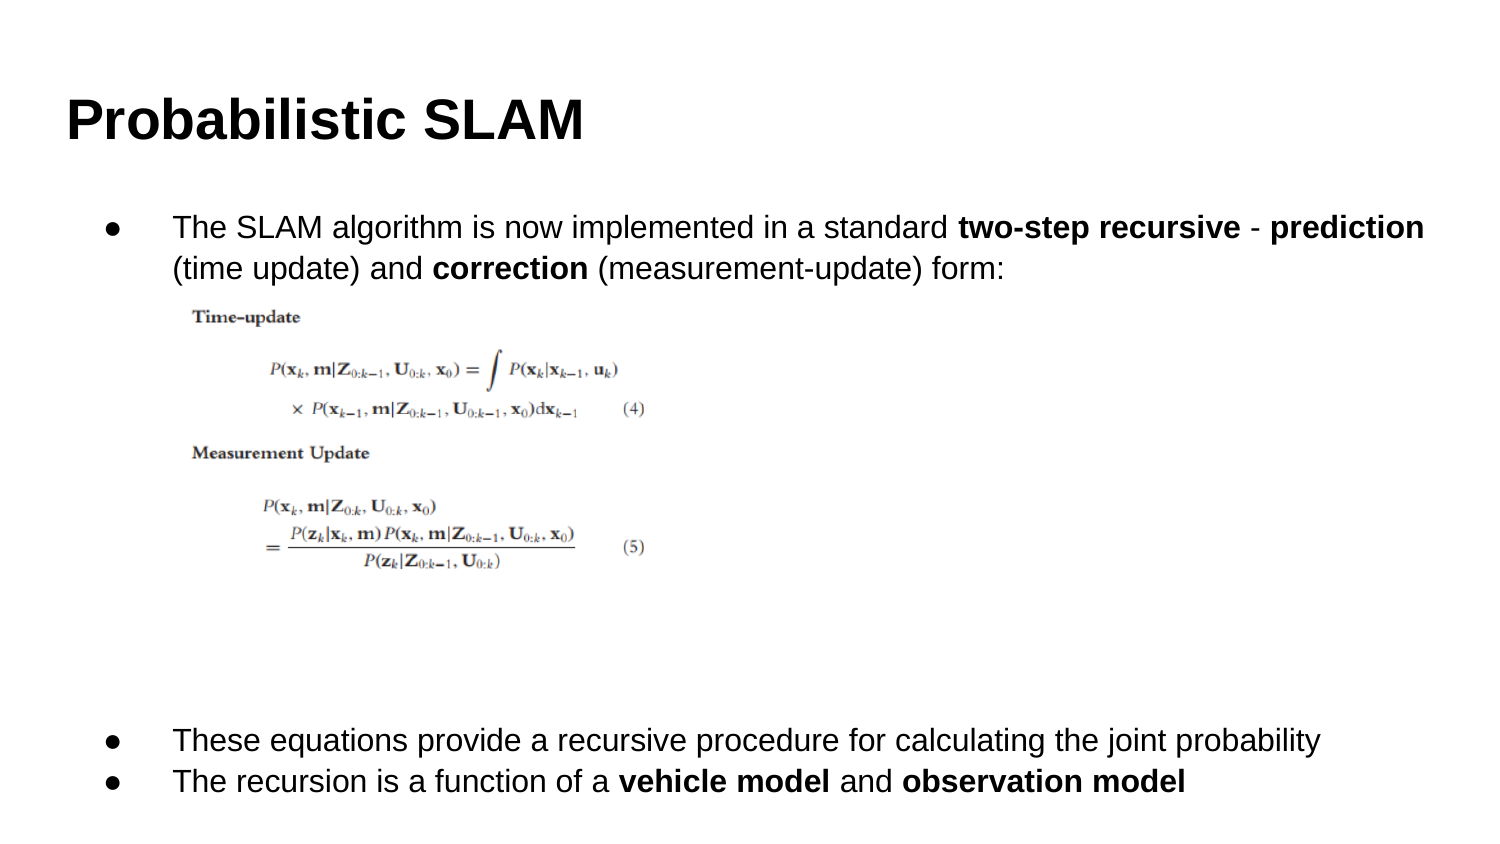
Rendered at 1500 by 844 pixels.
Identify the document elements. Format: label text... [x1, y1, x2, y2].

list The SLAM algorithm is now implemented in a standard two-step recursive - prediction (time update) and correction (measurement-update) form: These equations provide a recursive procedure for calculating the joint probability The recursion is a function of a vehicle model and observation model [51, 189, 1469, 820]
picture [186, 307, 673, 579]
title Probabilistic SLAM [51, 72, 1449, 167]
